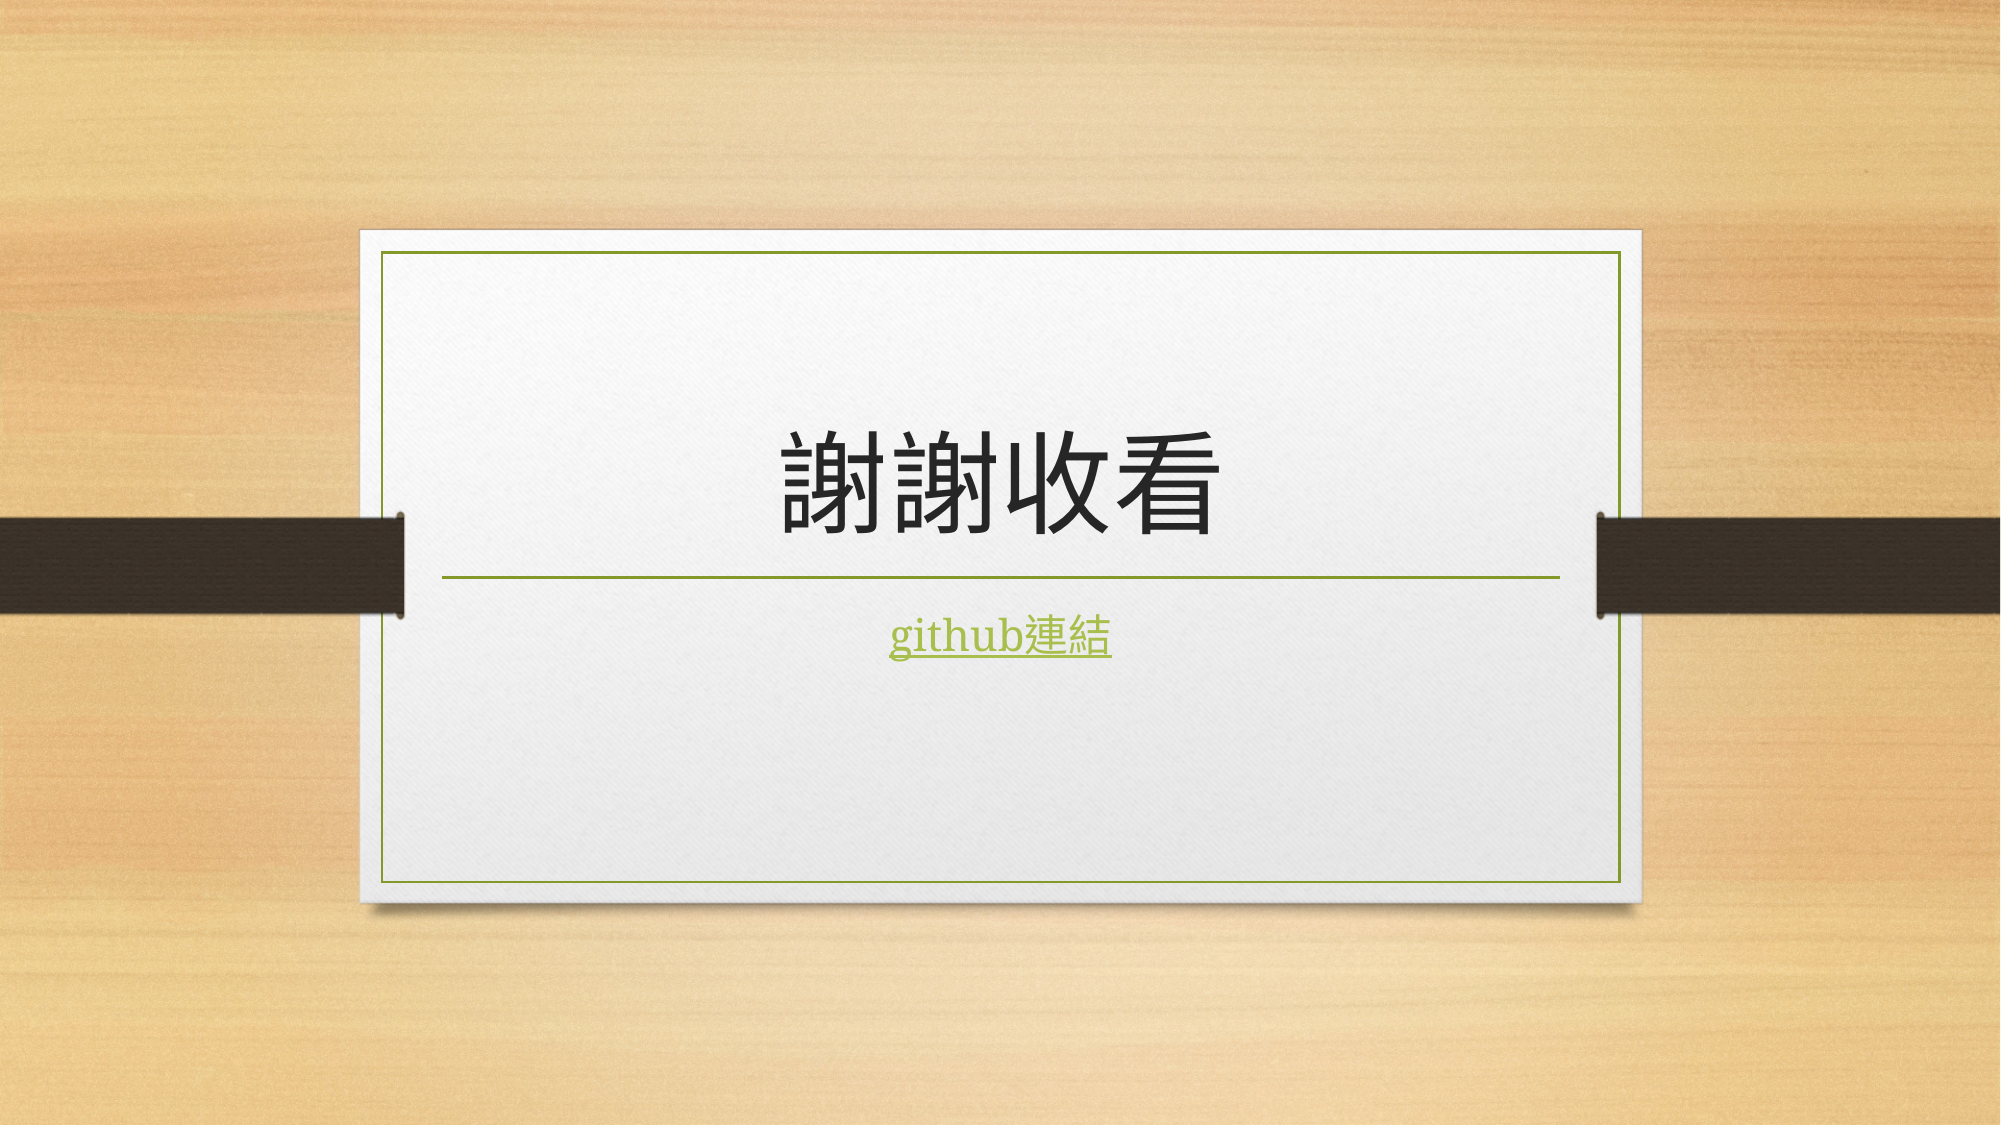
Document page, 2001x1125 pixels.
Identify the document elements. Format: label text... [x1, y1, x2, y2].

subtitle github連結 [441, 600, 1560, 817]
picture [0, 0, 2001, 1125]
title 謝謝收看 [441, 306, 1560, 556]
